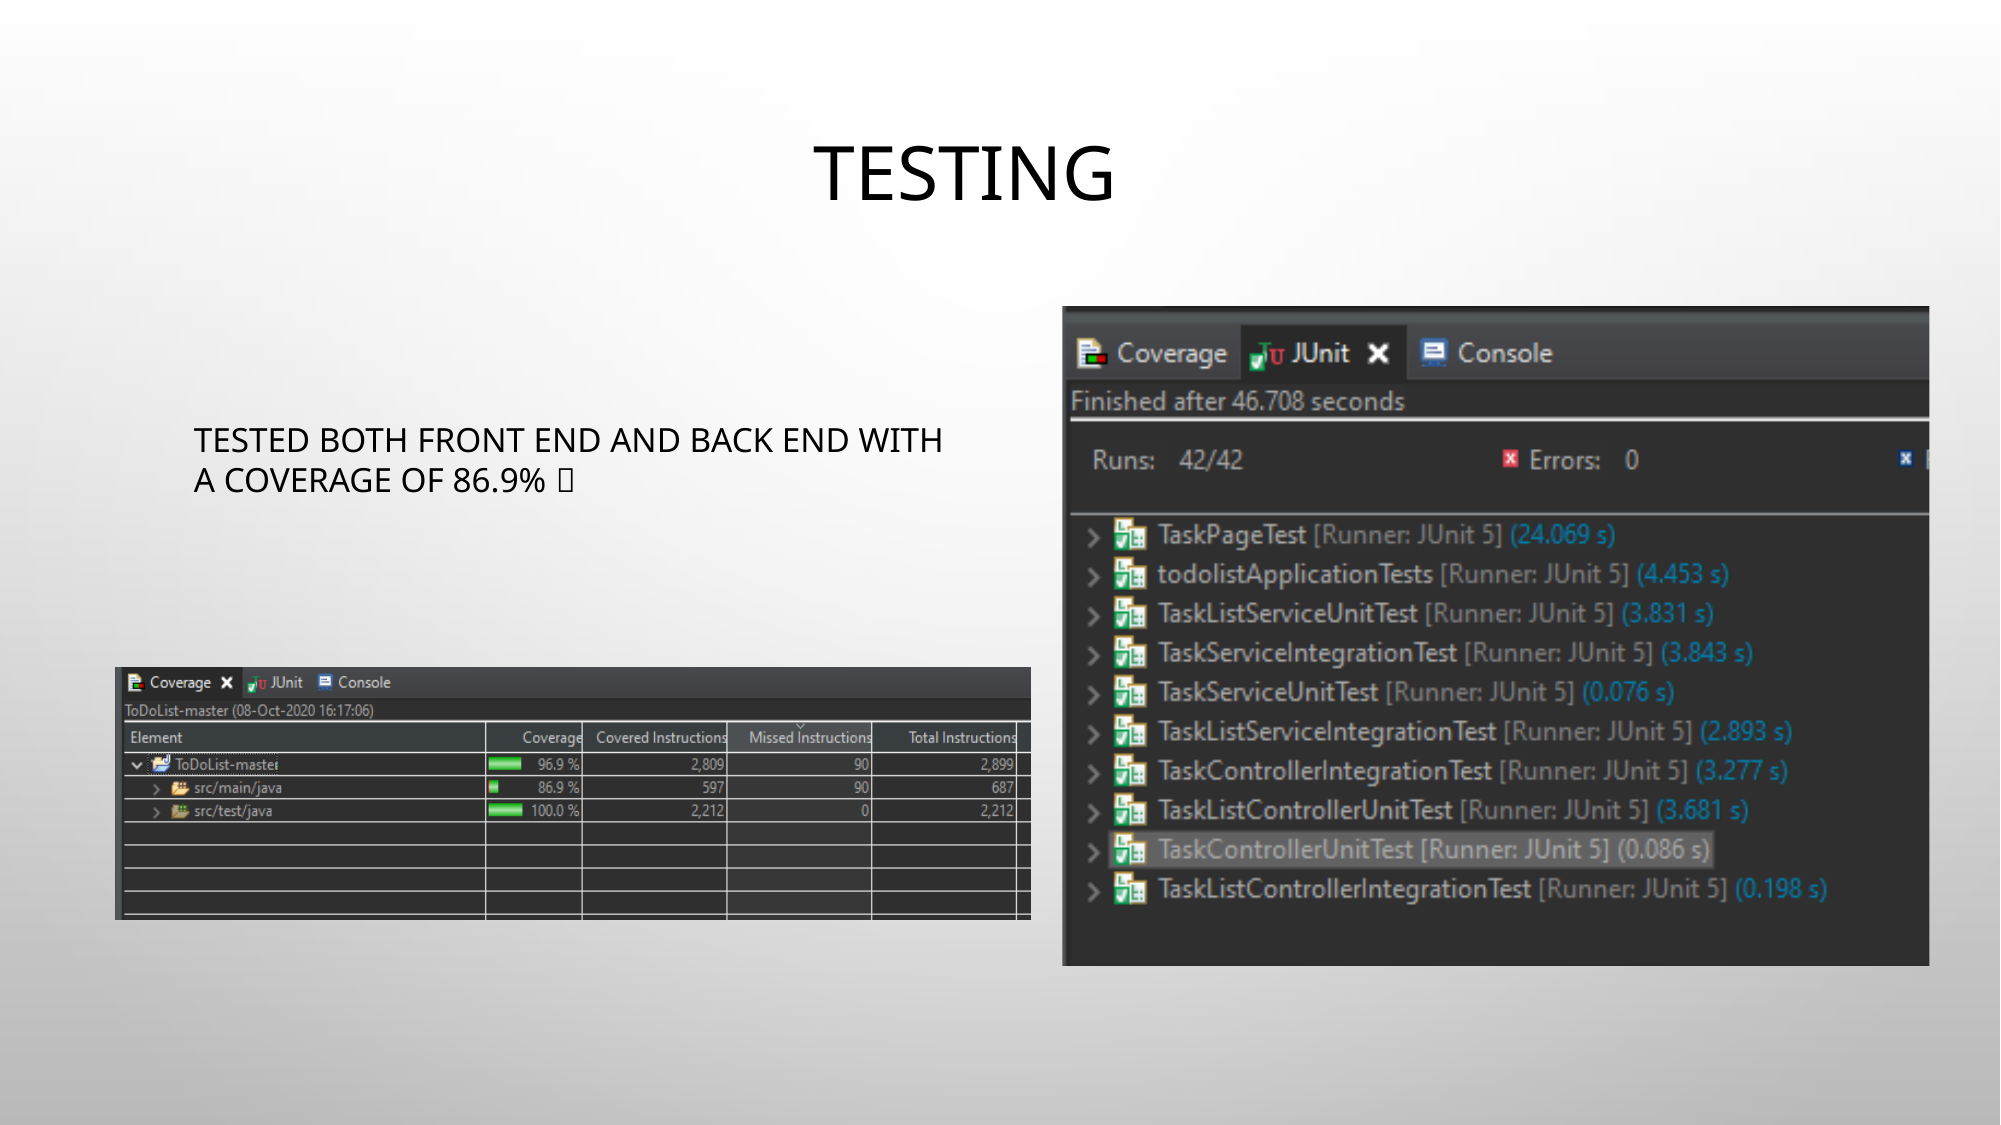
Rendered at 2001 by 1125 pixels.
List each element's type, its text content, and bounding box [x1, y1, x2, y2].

text_box TESTED BOTH FRONT END AND BACK END WITH A COVERAGE OF 86.9%  [179, 411, 967, 506]
title Testing [115, 45, 1816, 307]
picture [0, 0, 2000, 1125]
